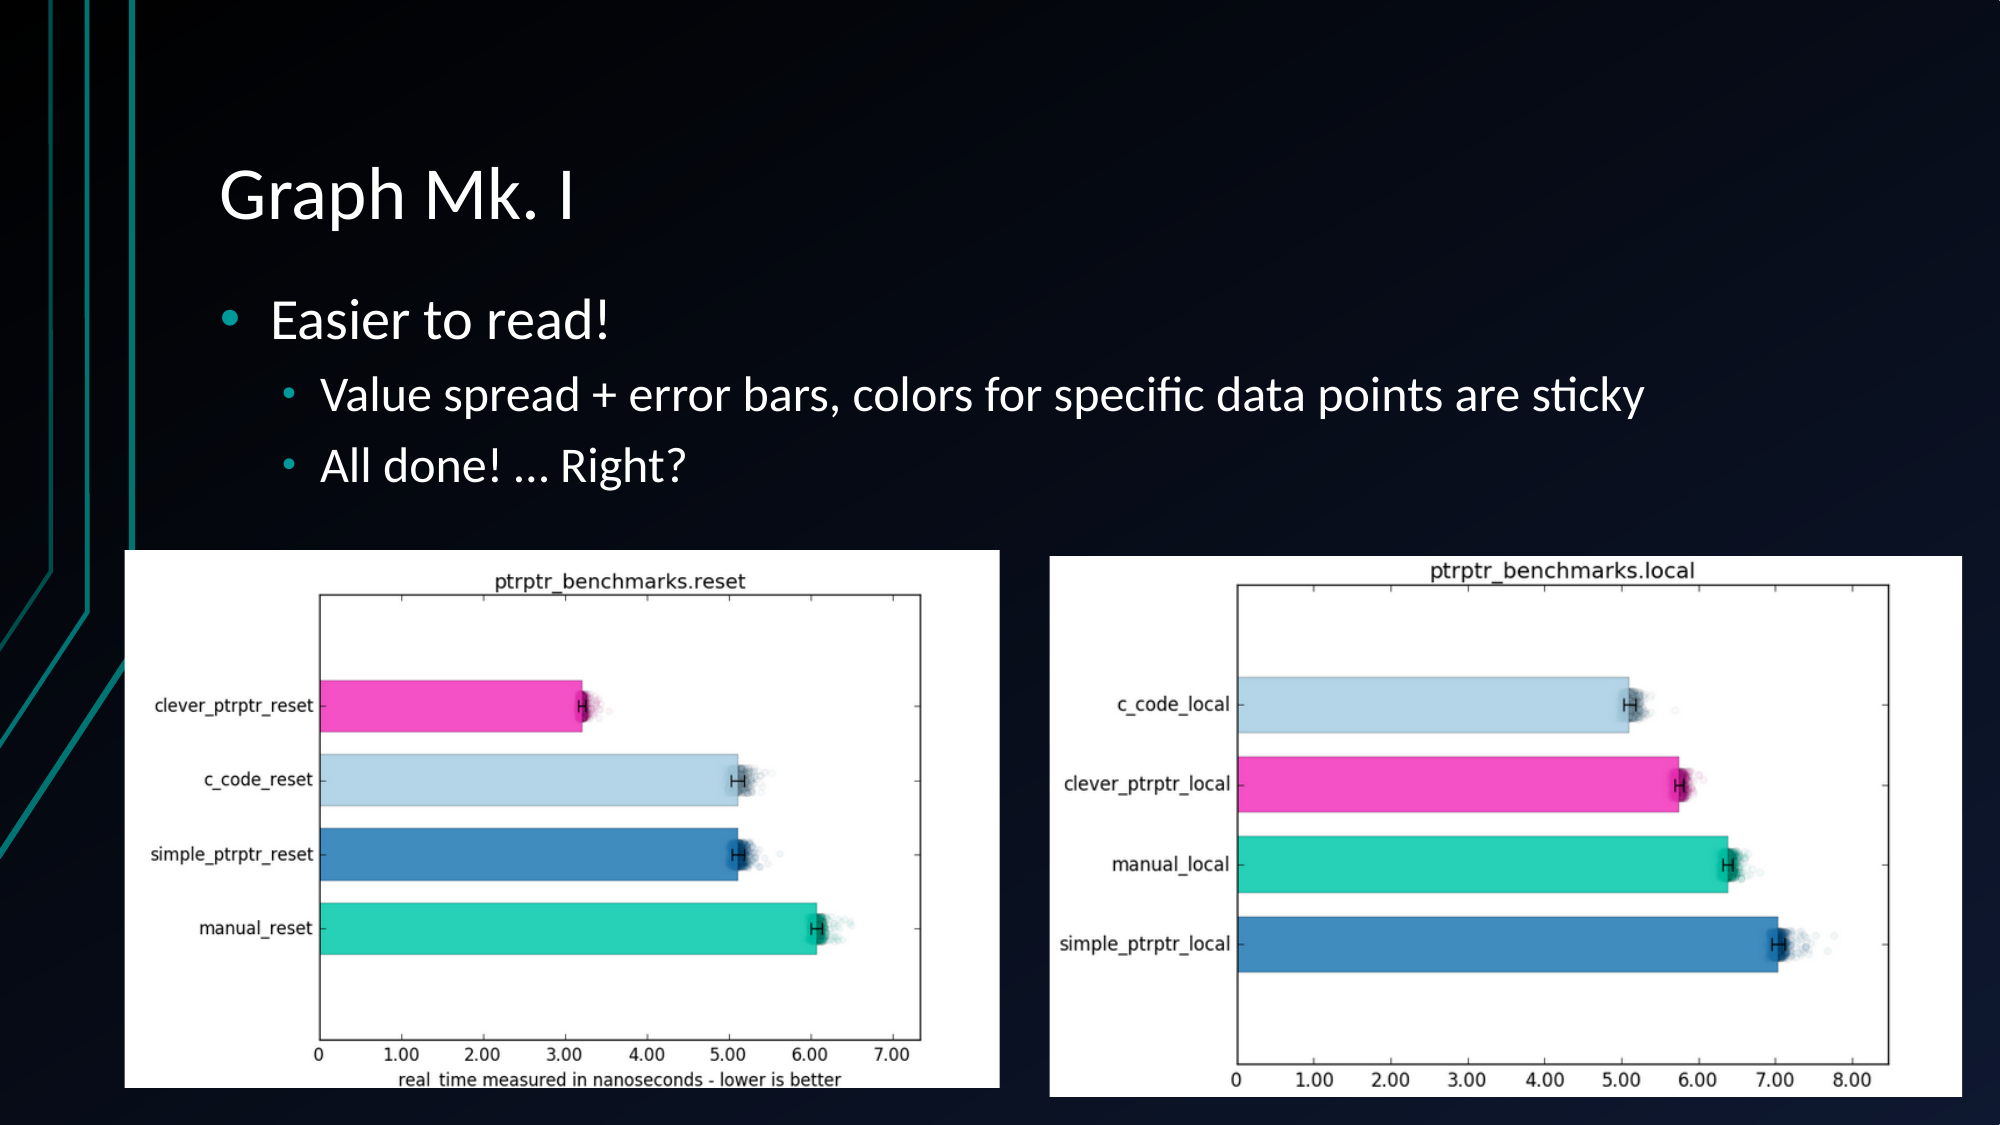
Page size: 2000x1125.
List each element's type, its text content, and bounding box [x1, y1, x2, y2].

picture [1049, 549, 1963, 1097]
picture [124, 550, 1000, 1088]
title Graph Mk. I [199, 45, 1900, 246]
list Easier to read! Value spread + error bars, colors for specific data points are sticky All done! … Right? [199, 279, 1900, 1012]
